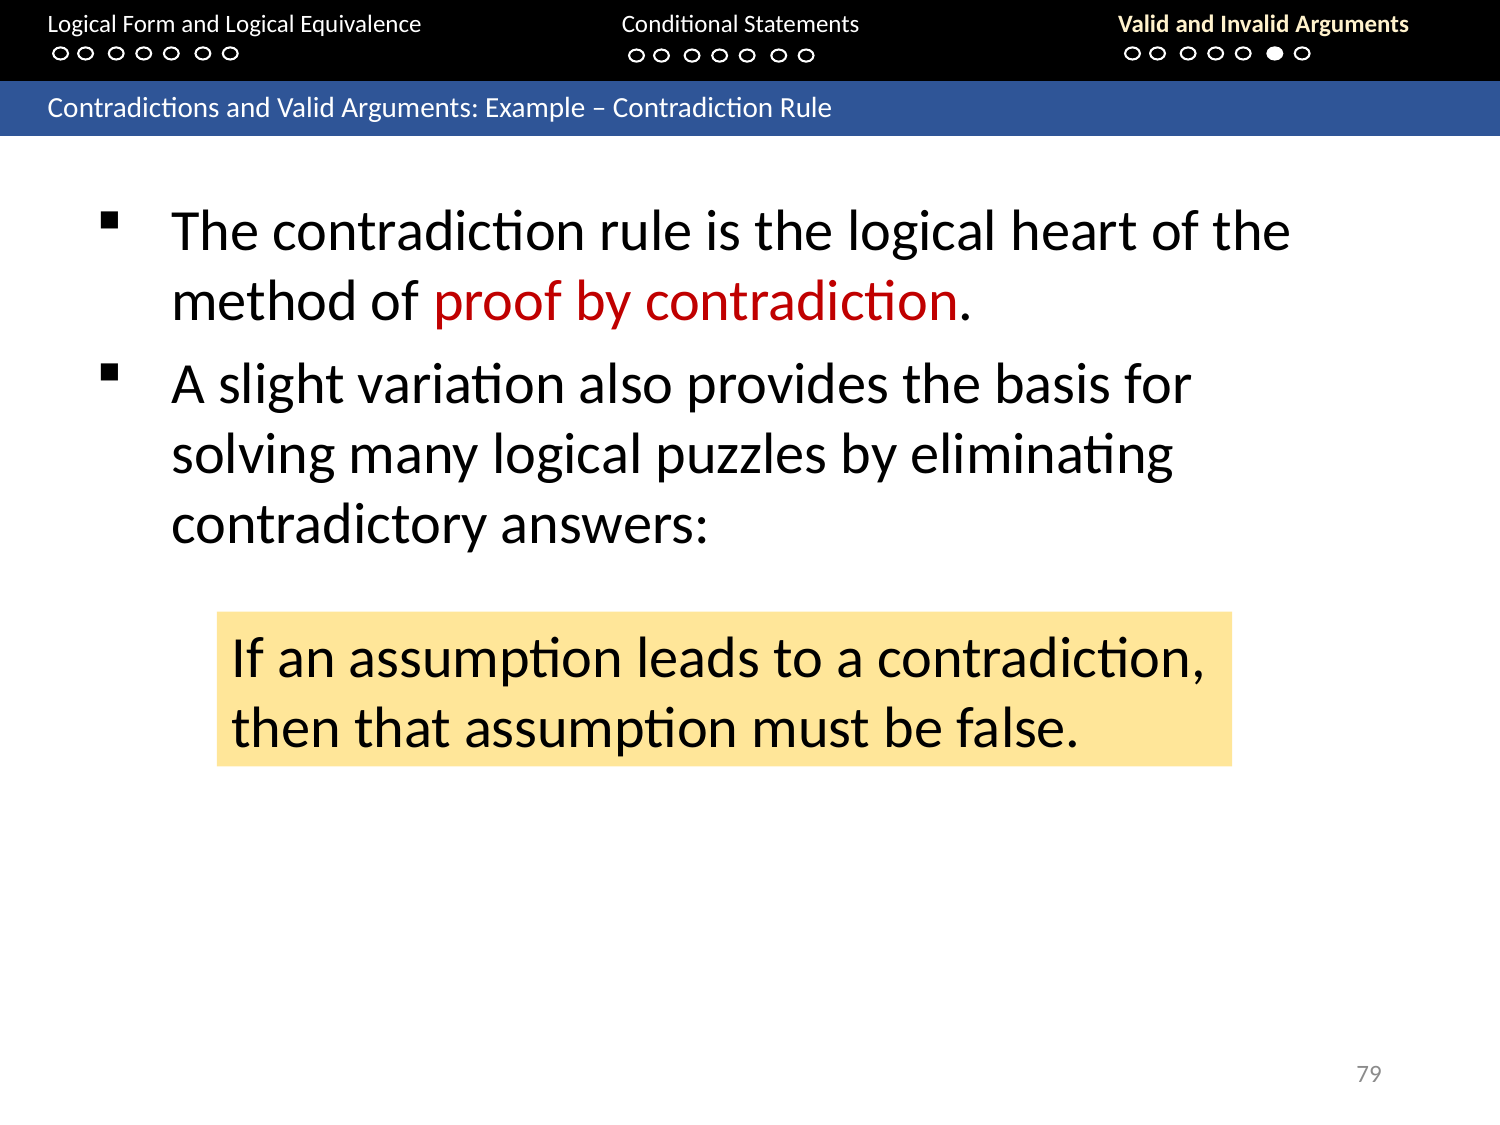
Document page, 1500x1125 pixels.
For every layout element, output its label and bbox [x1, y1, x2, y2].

text_box [0, 0, 1500, 136]
slide_number [1059, 1042, 1397, 1103]
text_box [81, 184, 1358, 563]
text_box [216, 611, 1233, 767]
